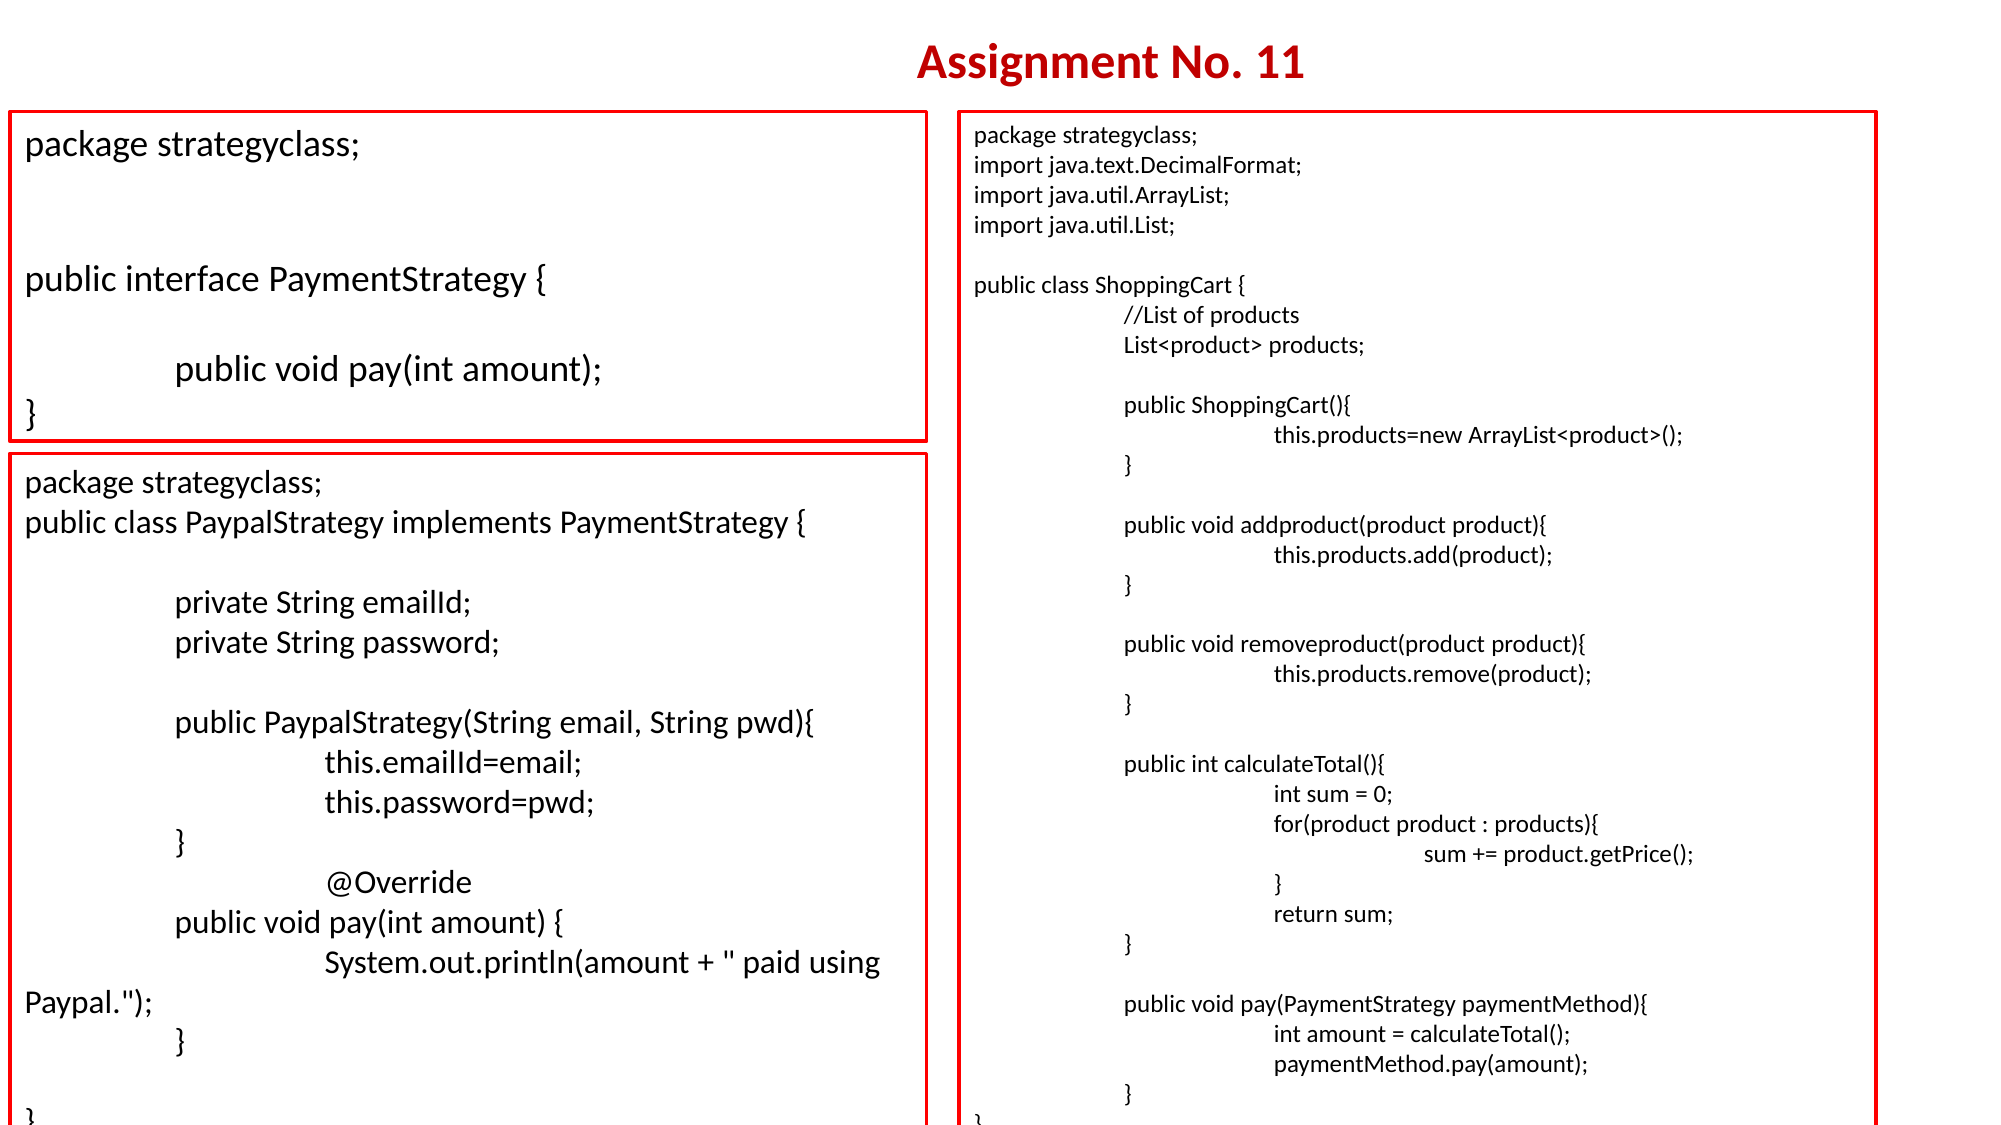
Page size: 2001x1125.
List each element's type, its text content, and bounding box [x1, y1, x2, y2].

text_box package strategyclass; public interface PaymentStrategy { public void pay(int amount); } [9, 111, 927, 442]
text_box package strategyclass; public class PaypalStrategy implements PaymentStrategy { private String emailId; private String password; public PaypalStrategy(String email, String pwd){ this.emailId=email; this.password=pwd; } @Override public void pay(int amount) { System.out.println(amount + " paid using Paypal."); } } [9, 453, 927, 1125]
text_box package strategyclass; import java.text.DecimalFormat; import java.util.ArrayList; import java.util.List; public class ShoppingCart { //List of products List<product> products; public ShoppingCart(){ this.products=new ArrayList<product>(); } public void addproduct(product product){ this.products.add(product); } public void removeproduct(product product){ this.products.remove(product); } public int calculateTotal(){ int sum = 0; for(product product : products){ sum += product.getPrice(); } return sum; } public void pay(PaymentStrategy paymentMethod){ int amount = calculateTotal(); paymentMethod.pay(amount); } } [959, 111, 1876, 1125]
text_box Assignment No. 11 [839, 21, 1384, 97]
